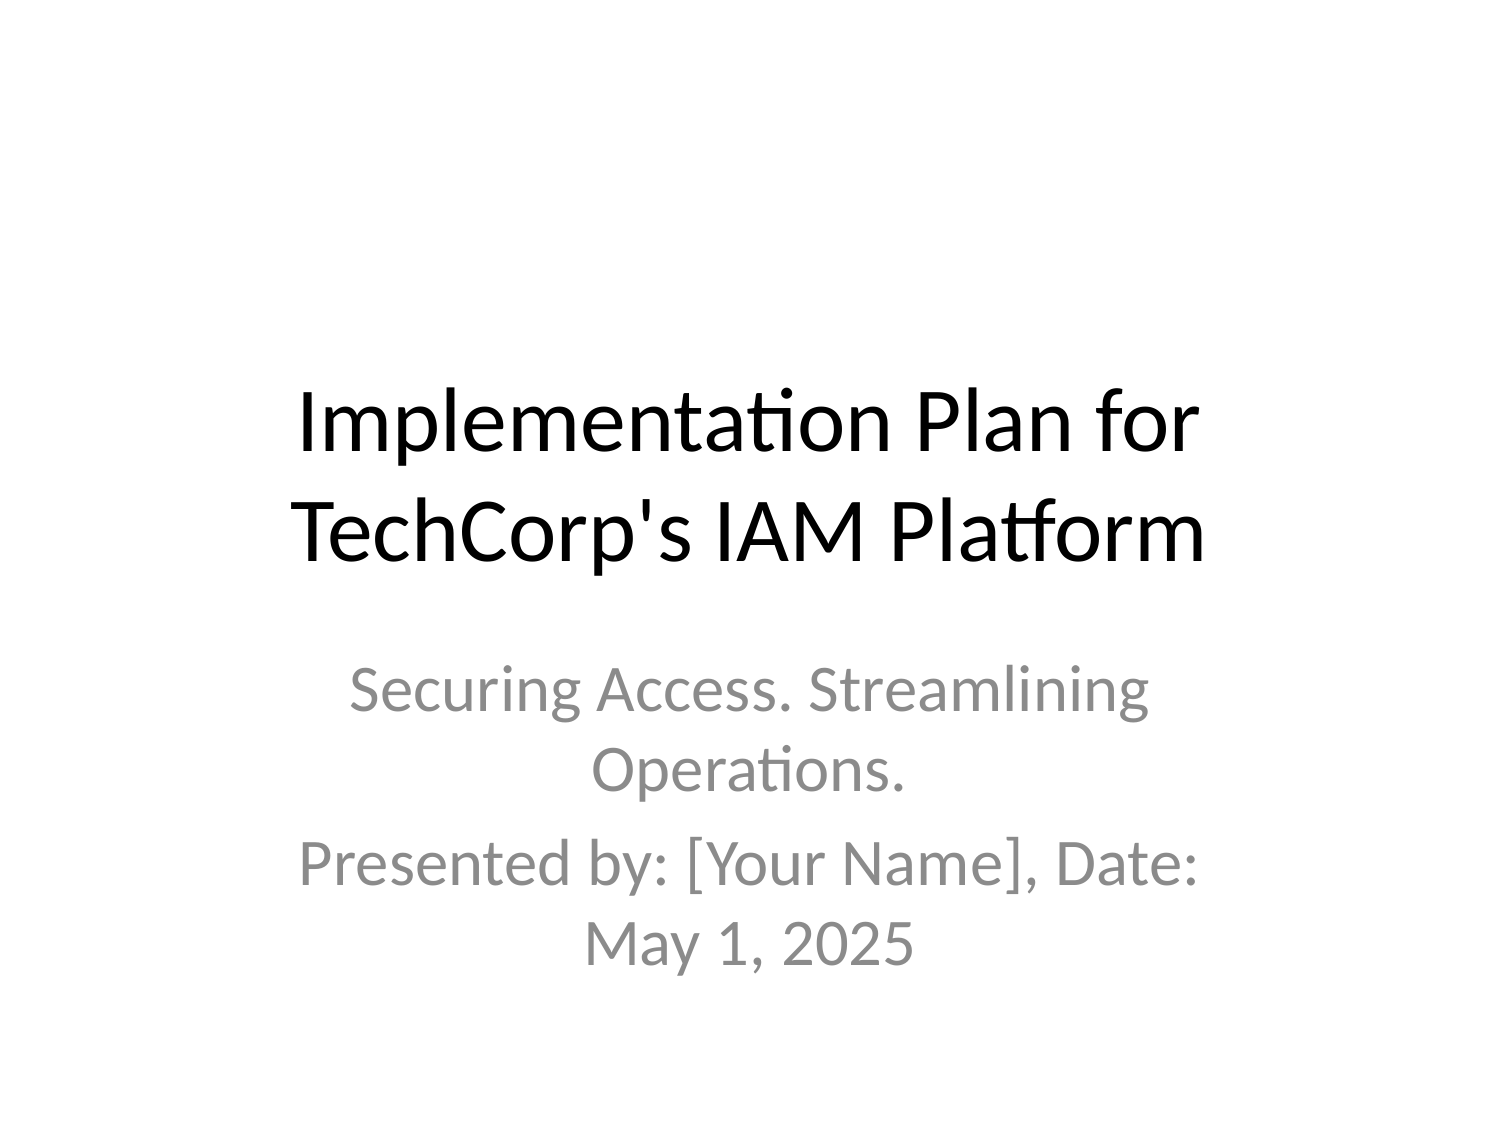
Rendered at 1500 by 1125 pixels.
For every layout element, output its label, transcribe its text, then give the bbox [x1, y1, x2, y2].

subtitle Securing Access. Streamlining Operations. Presented by: [Your Name], Date: May 1, 2025 [225, 637, 1275, 925]
title Implementation Plan for TechCorp's IAM Platform [112, 349, 1388, 591]
